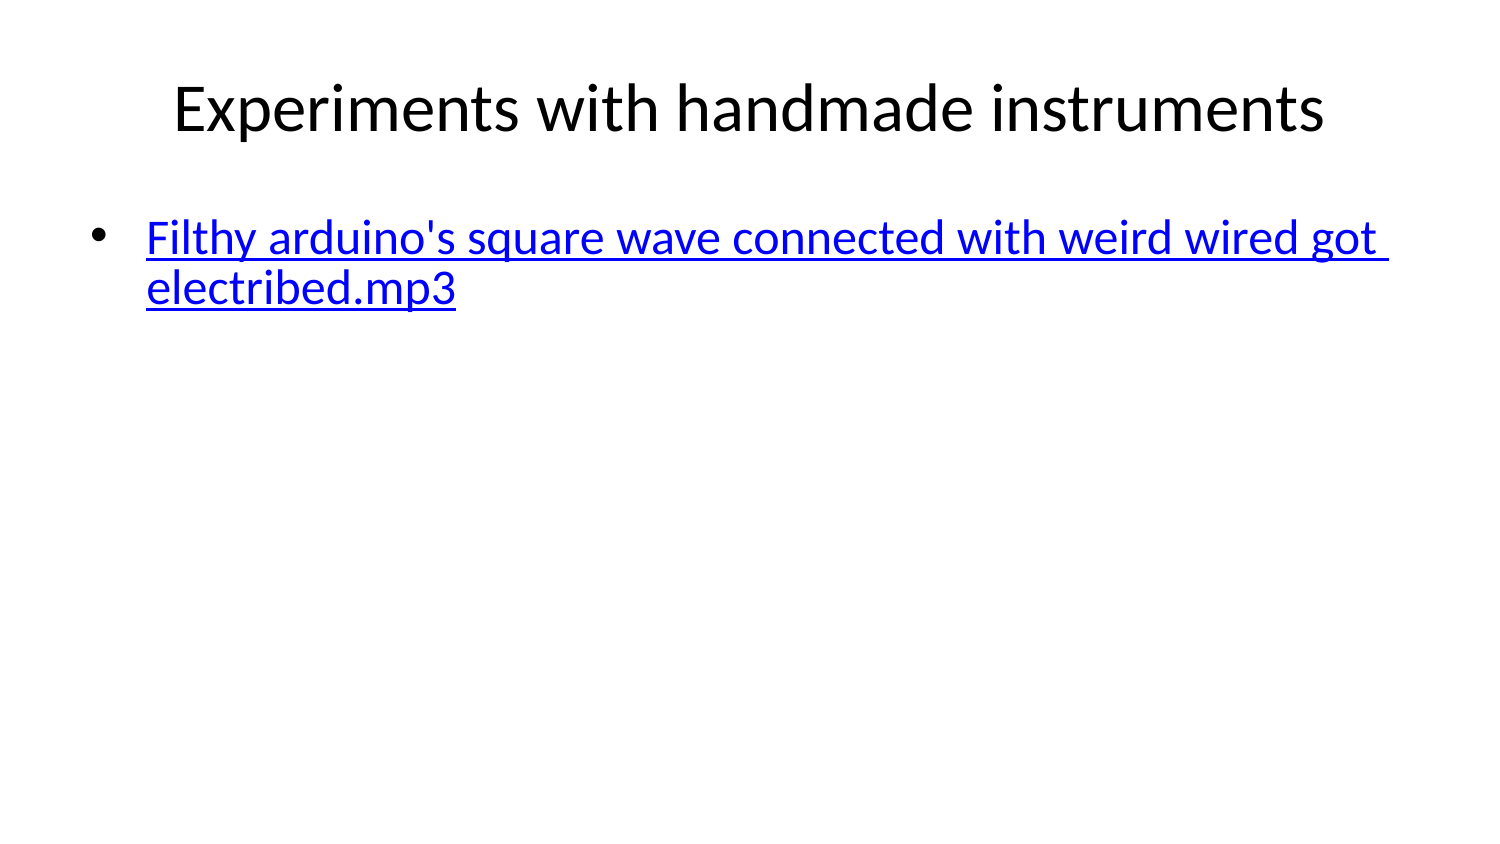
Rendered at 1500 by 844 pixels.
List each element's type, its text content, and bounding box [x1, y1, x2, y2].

list Filthy arduino's square wave connected with weird wired got electribed.mp3 [75, 196, 1425, 754]
title Experiments with handmade instruments [75, 33, 1425, 175]
